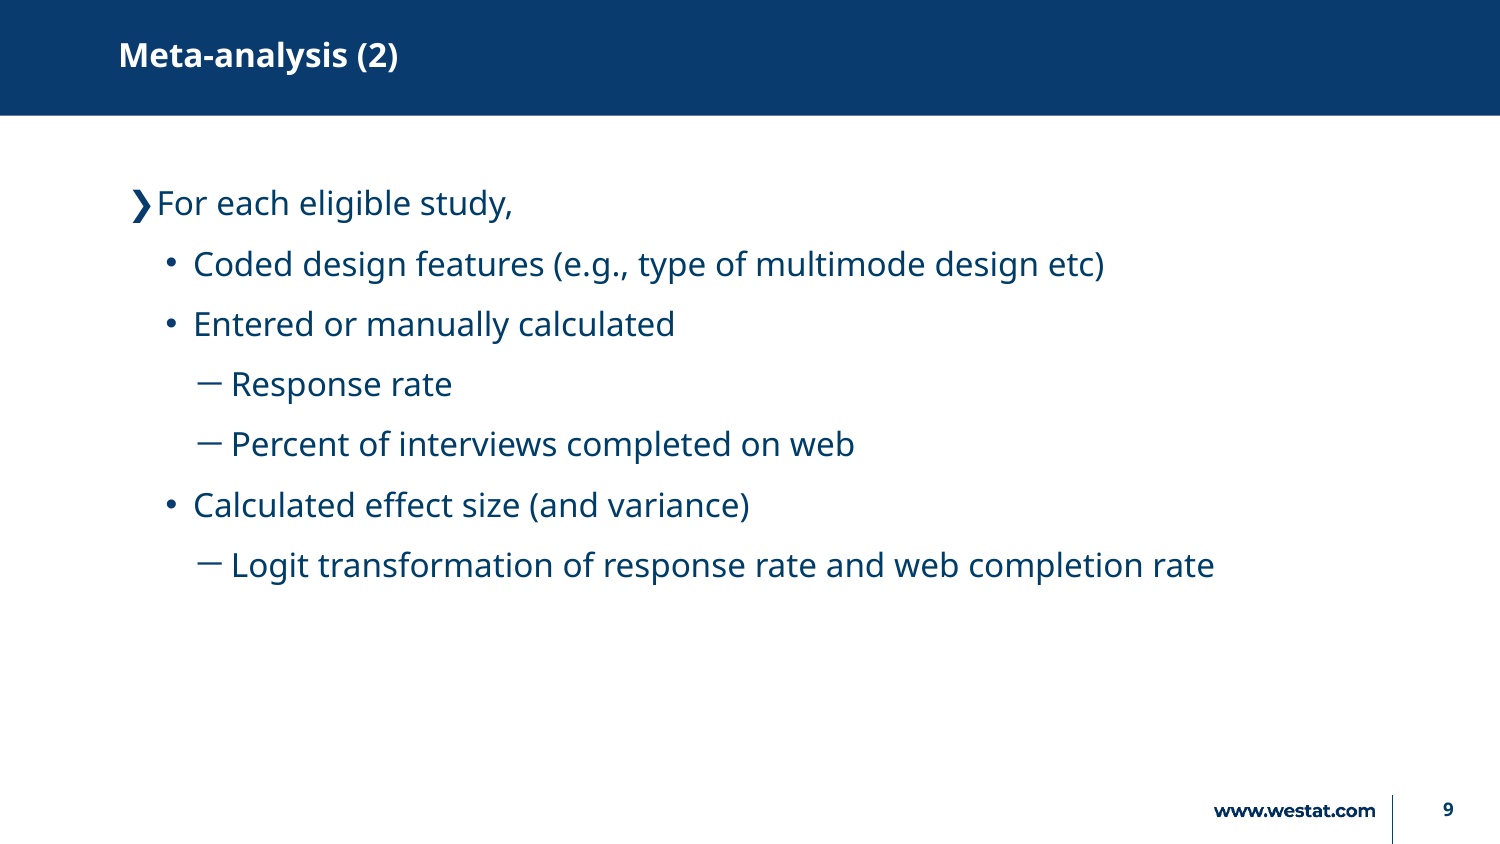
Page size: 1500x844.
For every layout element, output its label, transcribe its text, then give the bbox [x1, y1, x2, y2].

slide_number 9 [1396, 788, 1500, 834]
title Meta-analysis (2) [103, 0, 1326, 114]
picture [1206, 796, 1383, 825]
list For each eligible study, Coded design features (e.g., type of multimode design etc) Entered or manually calculated Response rate Percent of interviews completed on web Calculated effect size (and variance) Logit transformation of response rate and web completion rate [103, 173, 1397, 760]
